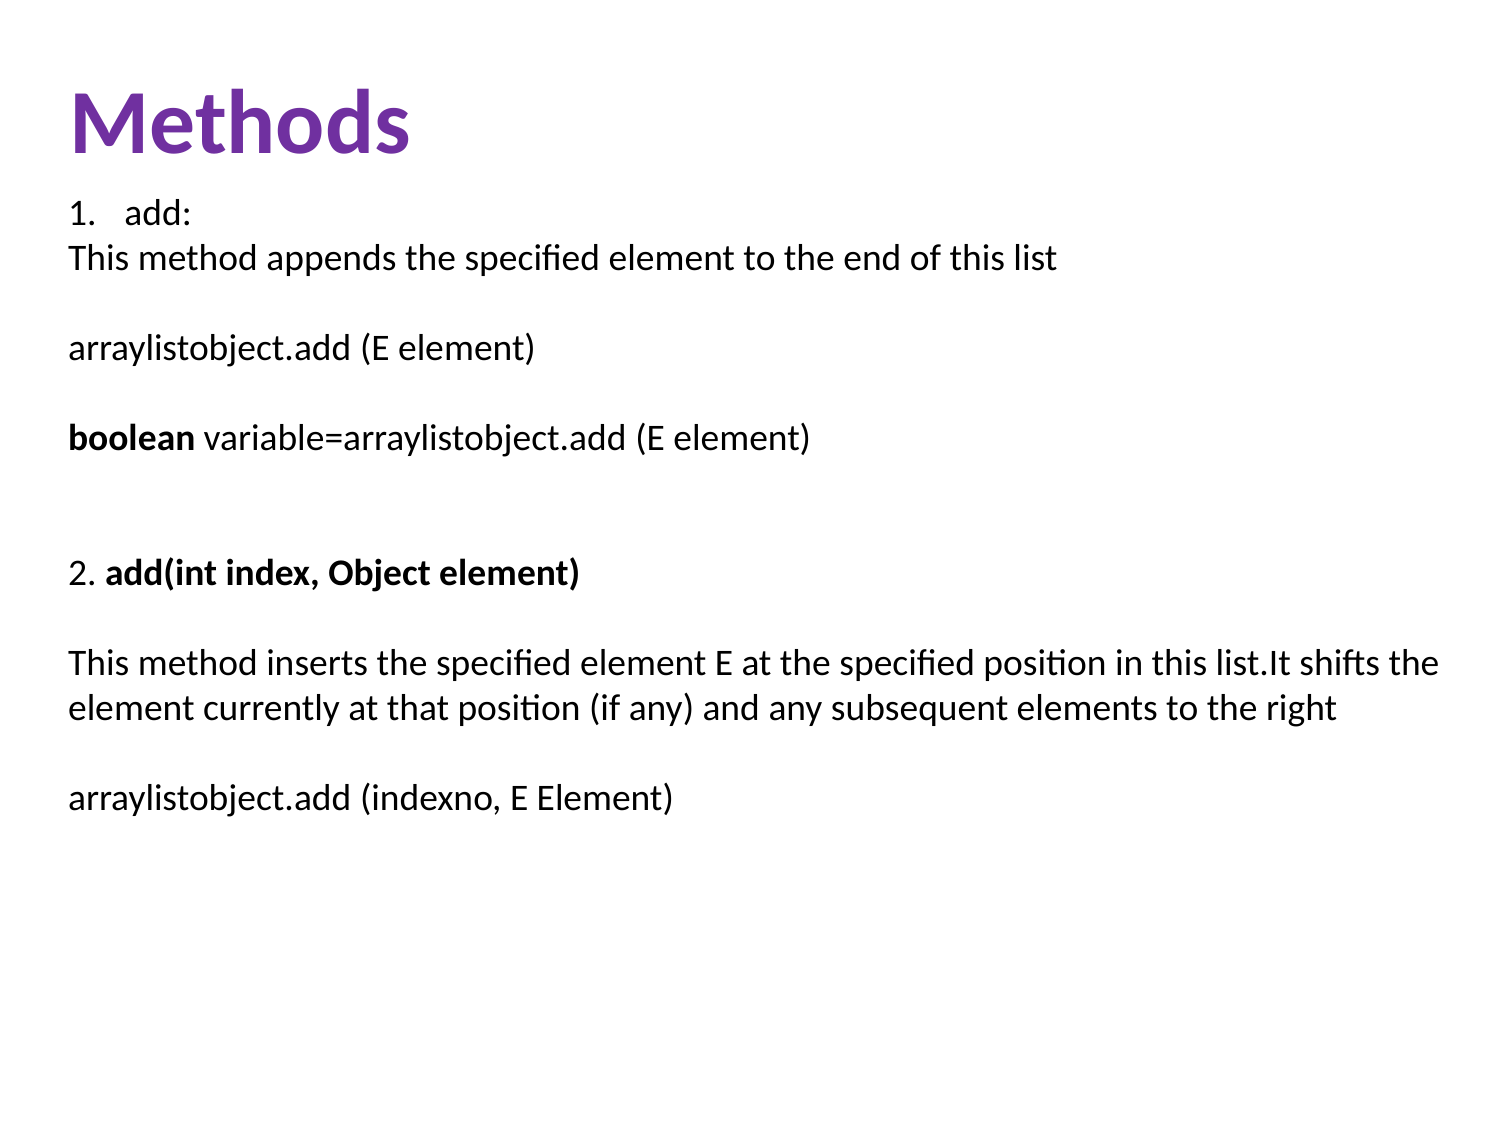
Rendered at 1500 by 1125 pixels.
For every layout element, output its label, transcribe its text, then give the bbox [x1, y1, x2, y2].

text_box Methods [54, 54, 427, 180]
text_box add: This method appends the specified element to the end of this list arraylistobject.add (E element) boolean variable=arraylistobject.add (E element) 2. add(int index, Object element) This method inserts the specified element E at the specified position in this list.It shifts the element currently at that position (if any) and any subsequent elements to the right arraylistobject.add (indexno, E Element) [53, 180, 1459, 871]
